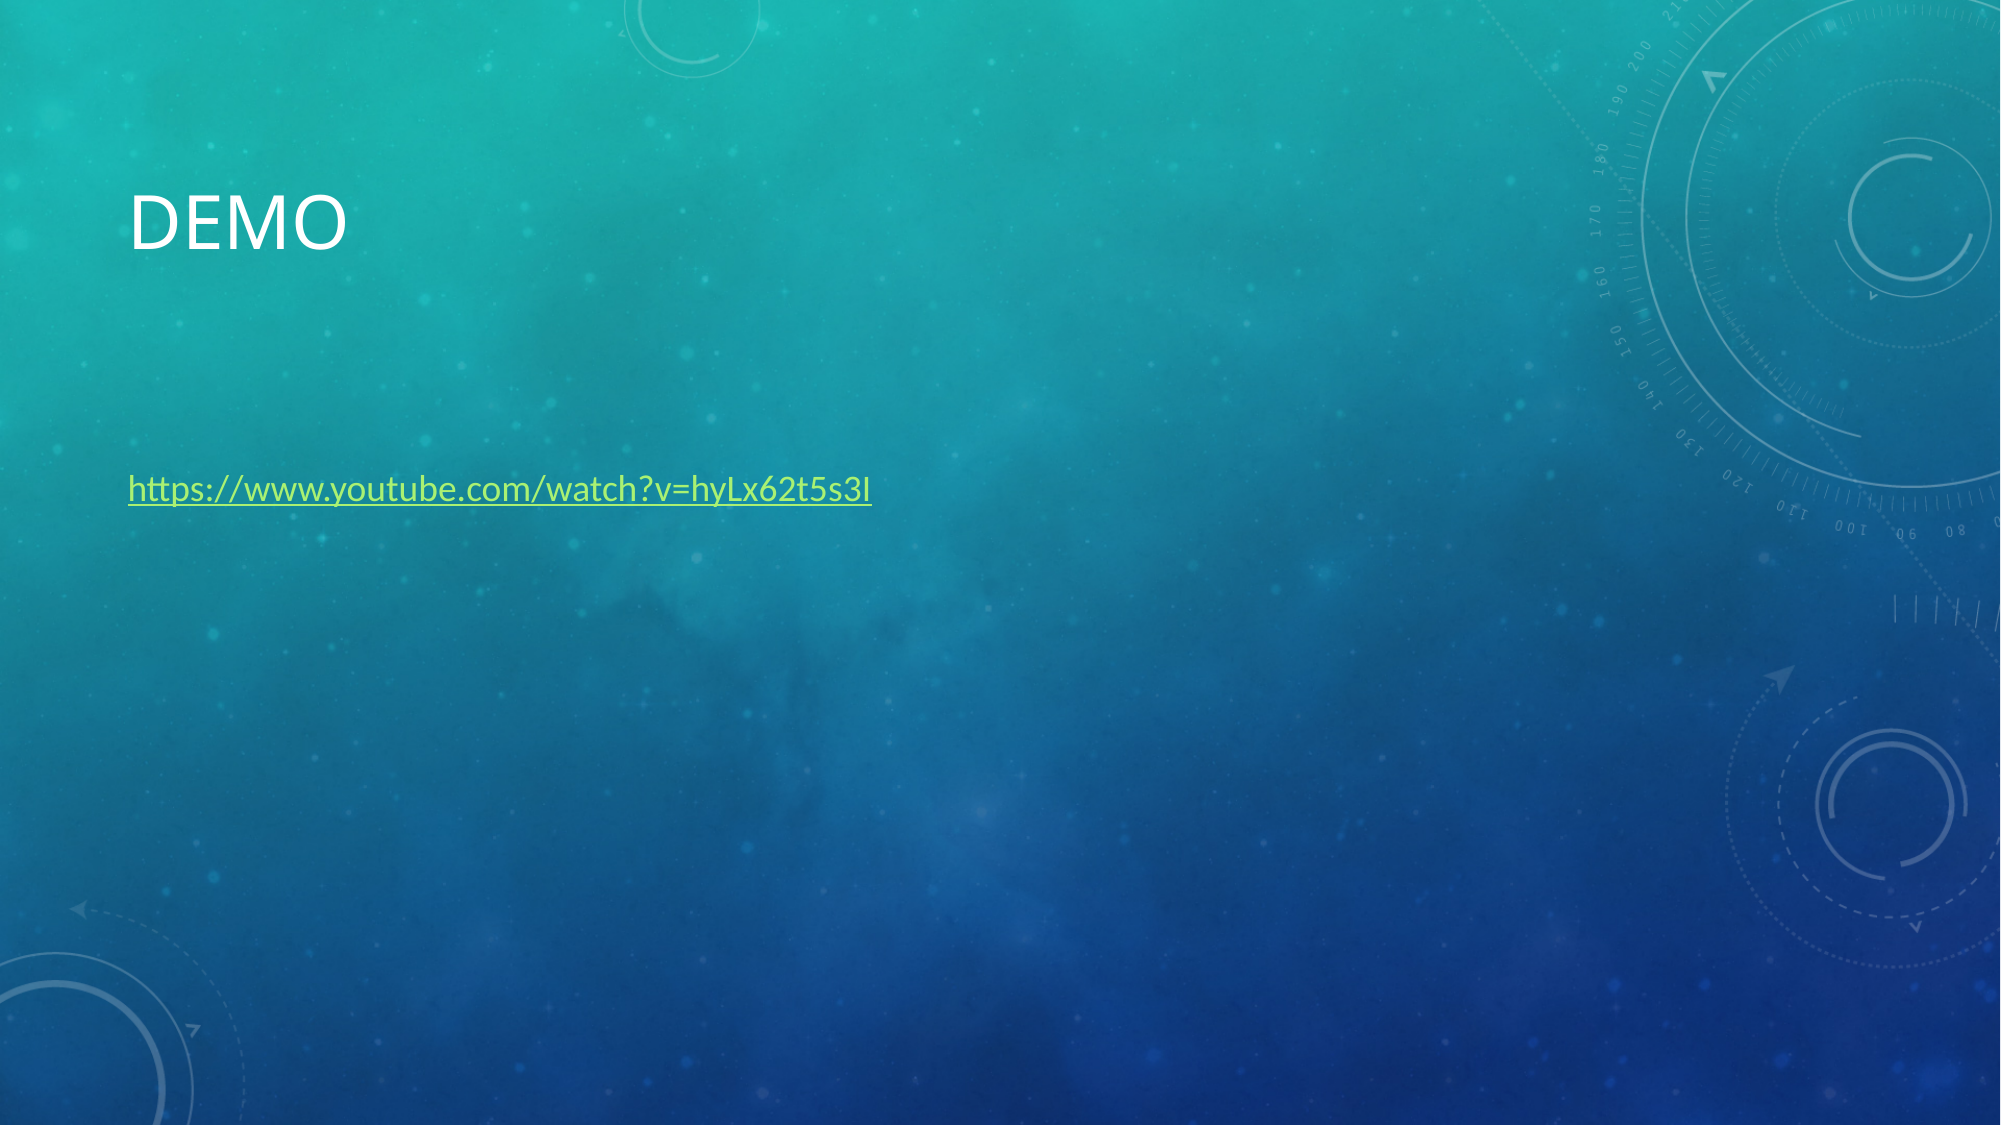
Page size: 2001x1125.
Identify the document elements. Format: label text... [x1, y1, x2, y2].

title Demo [112, 99, 1775, 339]
picture [0, 0, 2001, 1125]
list https://www.youtube.com/watch?v=hyLx62t5s3I [112, 351, 1775, 950]
